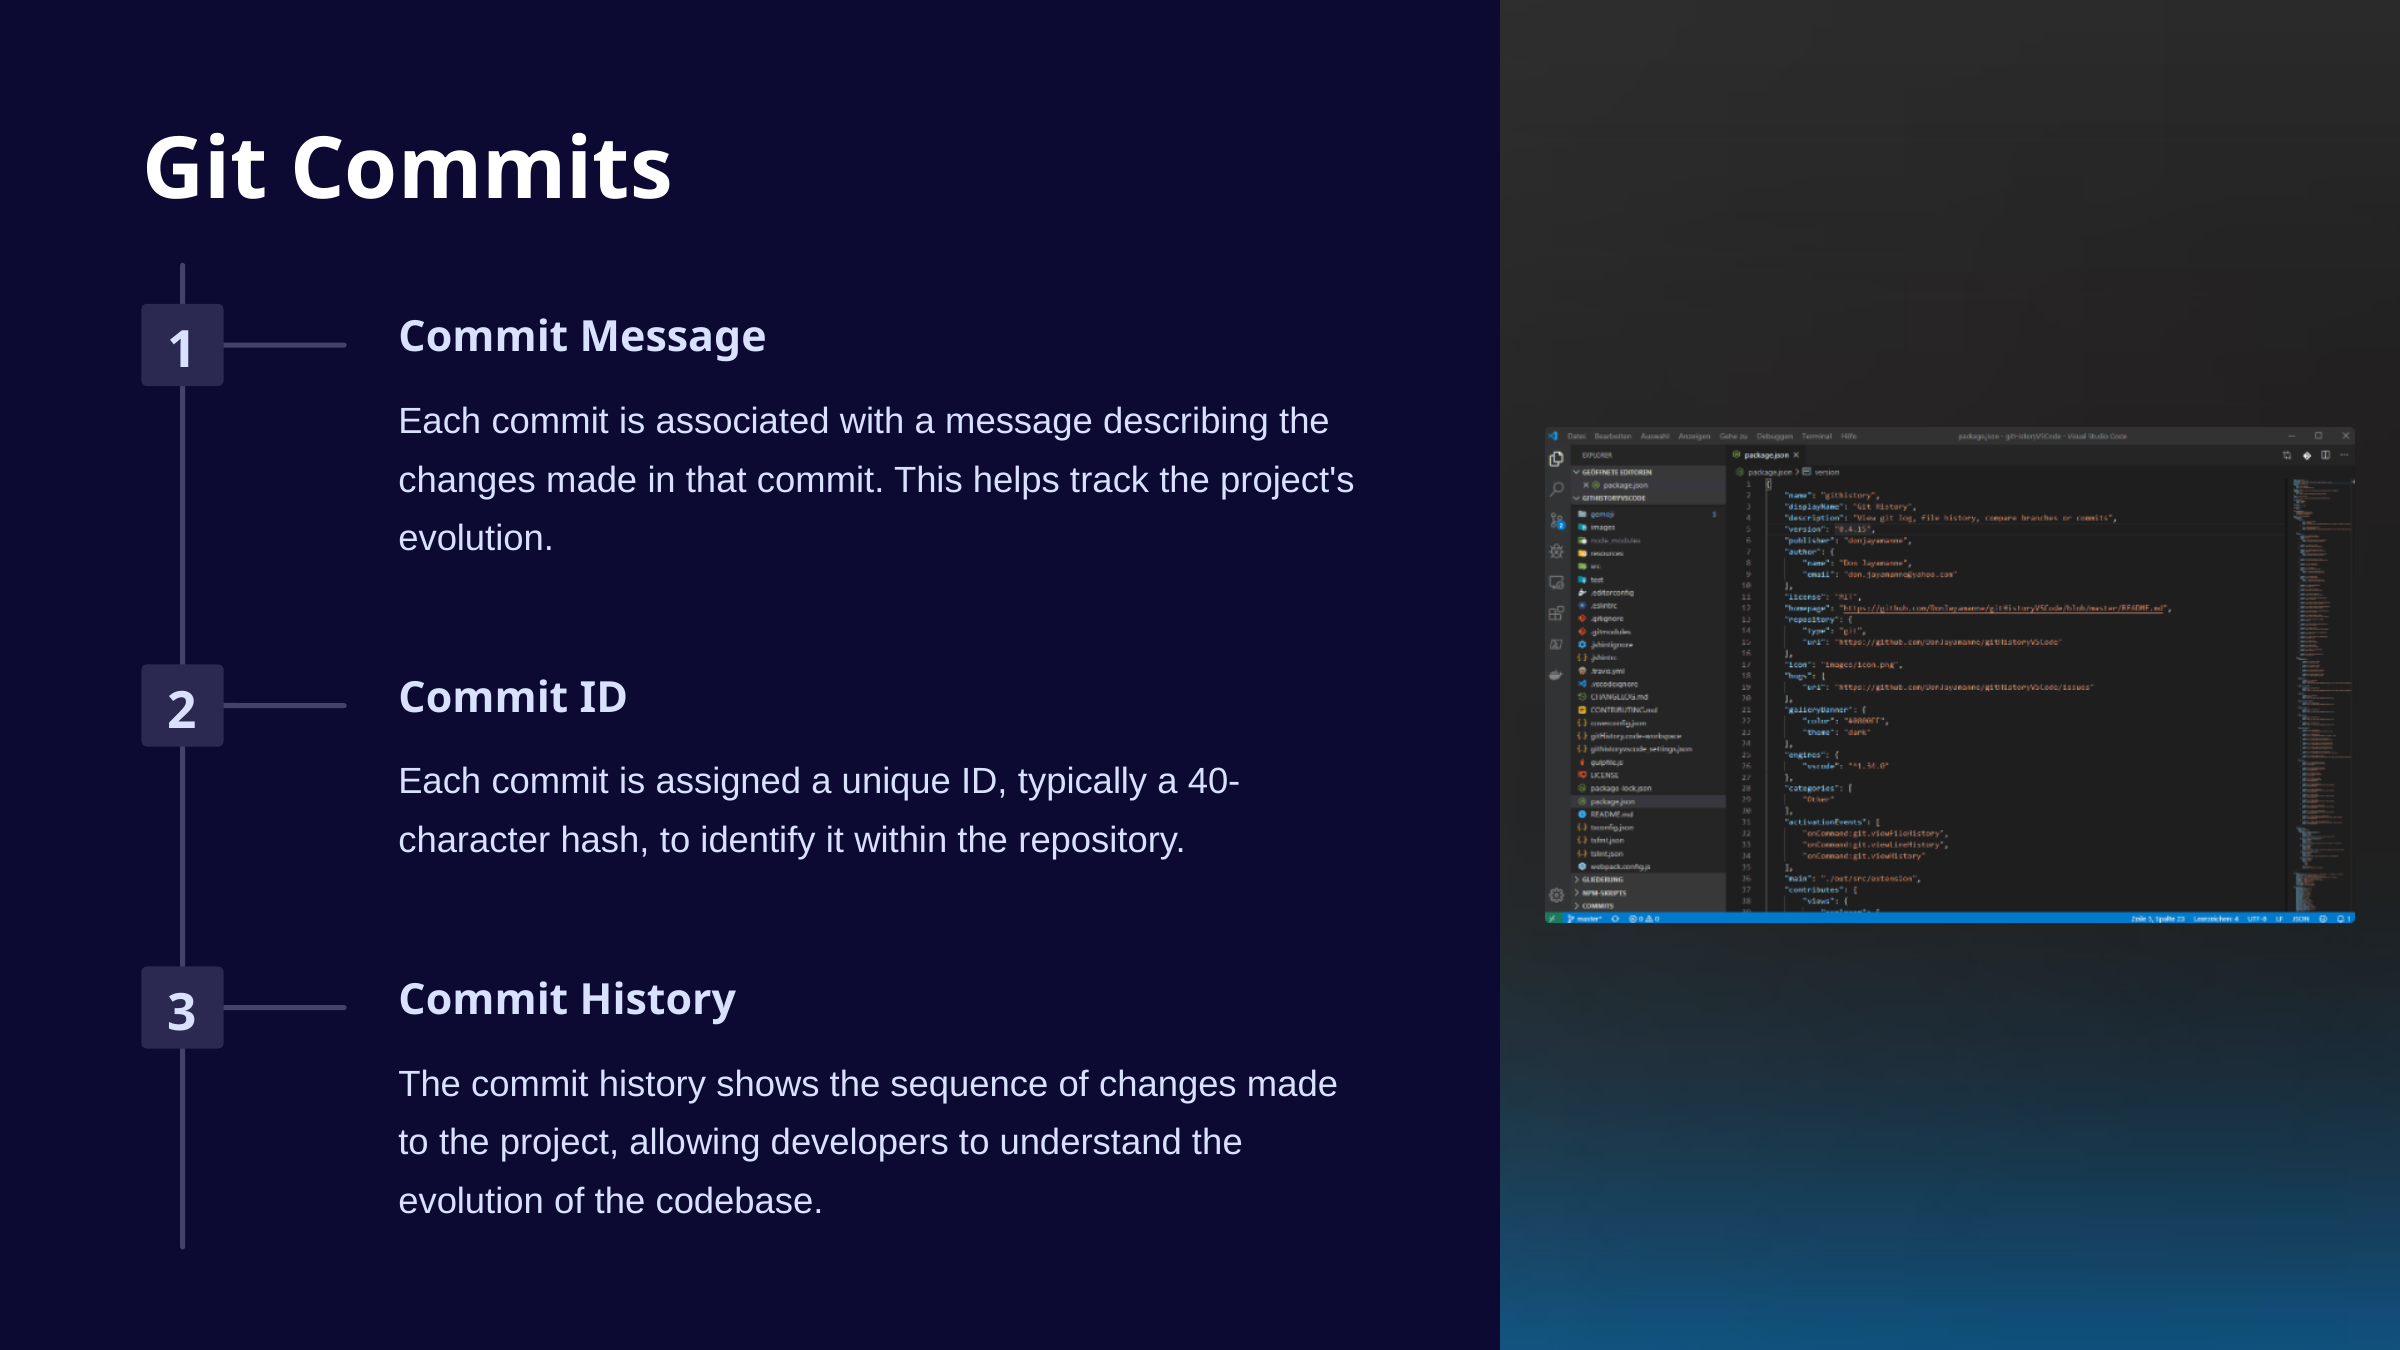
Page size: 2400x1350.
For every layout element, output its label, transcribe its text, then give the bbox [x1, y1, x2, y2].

text_box [224, 702, 347, 709]
text_box [224, 1005, 347, 1011]
text_box Git Commits [127, 100, 988, 208]
picture [1499, 0, 2400, 1350]
text_box 1 [172, 319, 193, 371]
text_box Each commit is associated with a message describing the changes made in that commit. This helps track the project's evolution. [383, 374, 1373, 551]
text_box 2 [166, 679, 199, 732]
text_box 3 [166, 981, 200, 1034]
text_box [224, 342, 347, 348]
text_box [141, 966, 224, 1049]
text_box Commit History [383, 961, 814, 1016]
text_box Commit ID [383, 659, 814, 714]
text_box [180, 747, 186, 966]
text_box [0, 0, 1499, 1350]
text_box The commit history shows the sequence of changes made to the project, allowing developers to understand the evolution of the codebase. [383, 1037, 1373, 1213]
text_box [180, 1049, 186, 1250]
text_box [180, 262, 186, 303]
text_box Commit Message [383, 299, 814, 353]
text_box [180, 387, 186, 664]
text_box [141, 303, 224, 387]
text_box Each commit is assigned a unique ID, typically a 40-character hash, to identify it within the repository. [383, 735, 1373, 853]
text_box [141, 664, 224, 747]
